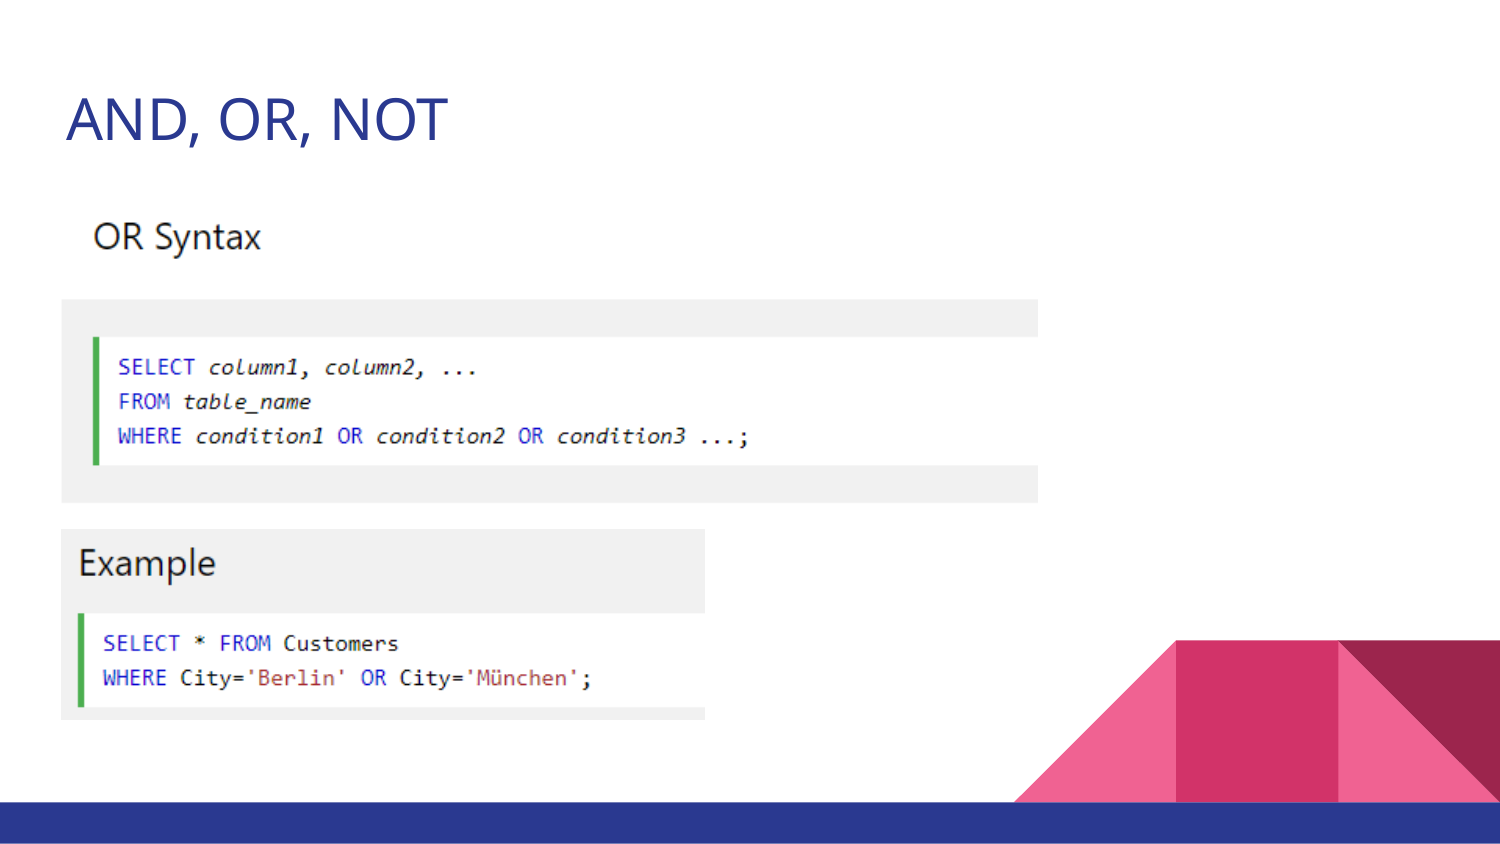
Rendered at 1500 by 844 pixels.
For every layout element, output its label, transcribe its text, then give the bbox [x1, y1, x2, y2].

picture [60, 528, 706, 721]
picture [50, 201, 1038, 523]
title AND, OR, NOT [51, 67, 1449, 167]
